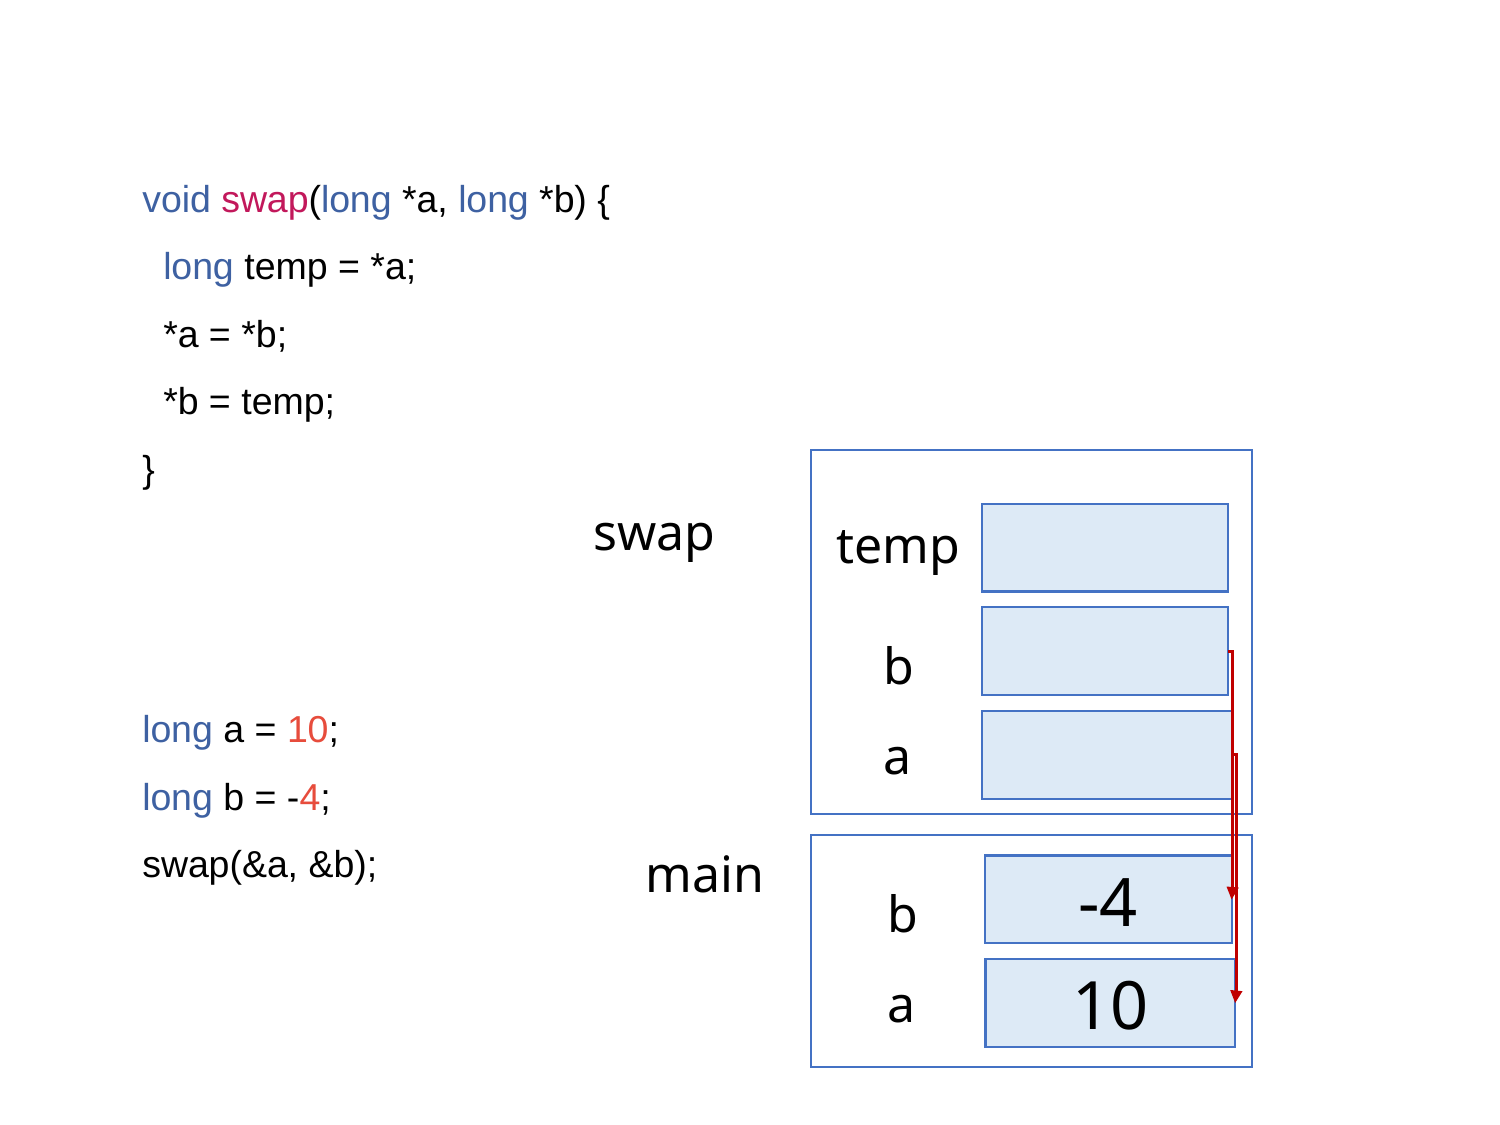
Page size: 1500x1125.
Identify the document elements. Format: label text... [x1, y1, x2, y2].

text_box [981, 710, 1222, 799]
text_box [811, 450, 1252, 814]
text_box [981, 607, 1228, 696]
text_box [226, 287, 1433, 429]
text_box [981, 503, 1228, 592]
text_box b [868, 626, 929, 703]
text_box a [868, 716, 934, 793]
text_box void swap(long *a, long *b) { long temp = *a; *a = *b; *b = temp; } [127, 145, 812, 493]
text_box swap [578, 493, 777, 569]
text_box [1231, 899, 1236, 1004]
text_box 10 [985, 959, 1236, 1047]
text_box -4 [985, 855, 1226, 944]
text_box main [630, 835, 804, 912]
text_box a [872, 965, 938, 1041]
text_box temp [821, 506, 988, 582]
text_box [811, 835, 1252, 1068]
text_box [1227, 650, 1232, 900]
text_box b [872, 875, 932, 951]
text_box long a = 10; long b = -4; swap(&a, &b); [127, 674, 812, 888]
